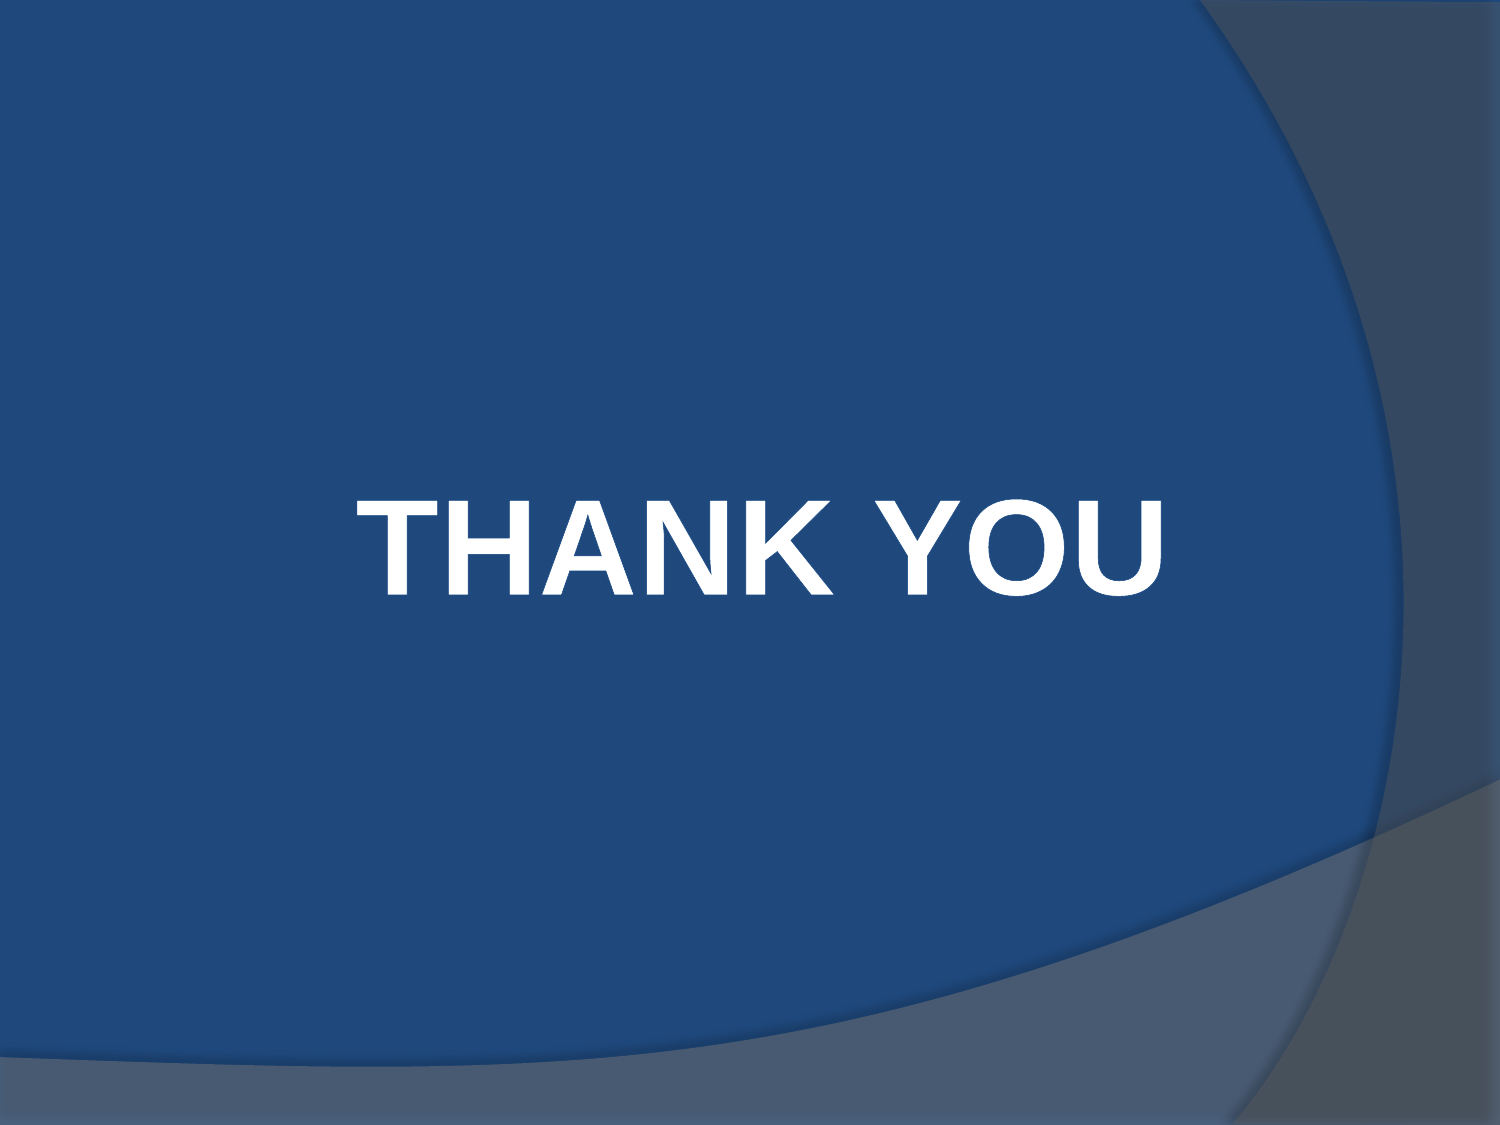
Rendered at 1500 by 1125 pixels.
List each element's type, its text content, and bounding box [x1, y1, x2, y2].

text_box THANK YOU [262, 450, 1263, 630]
